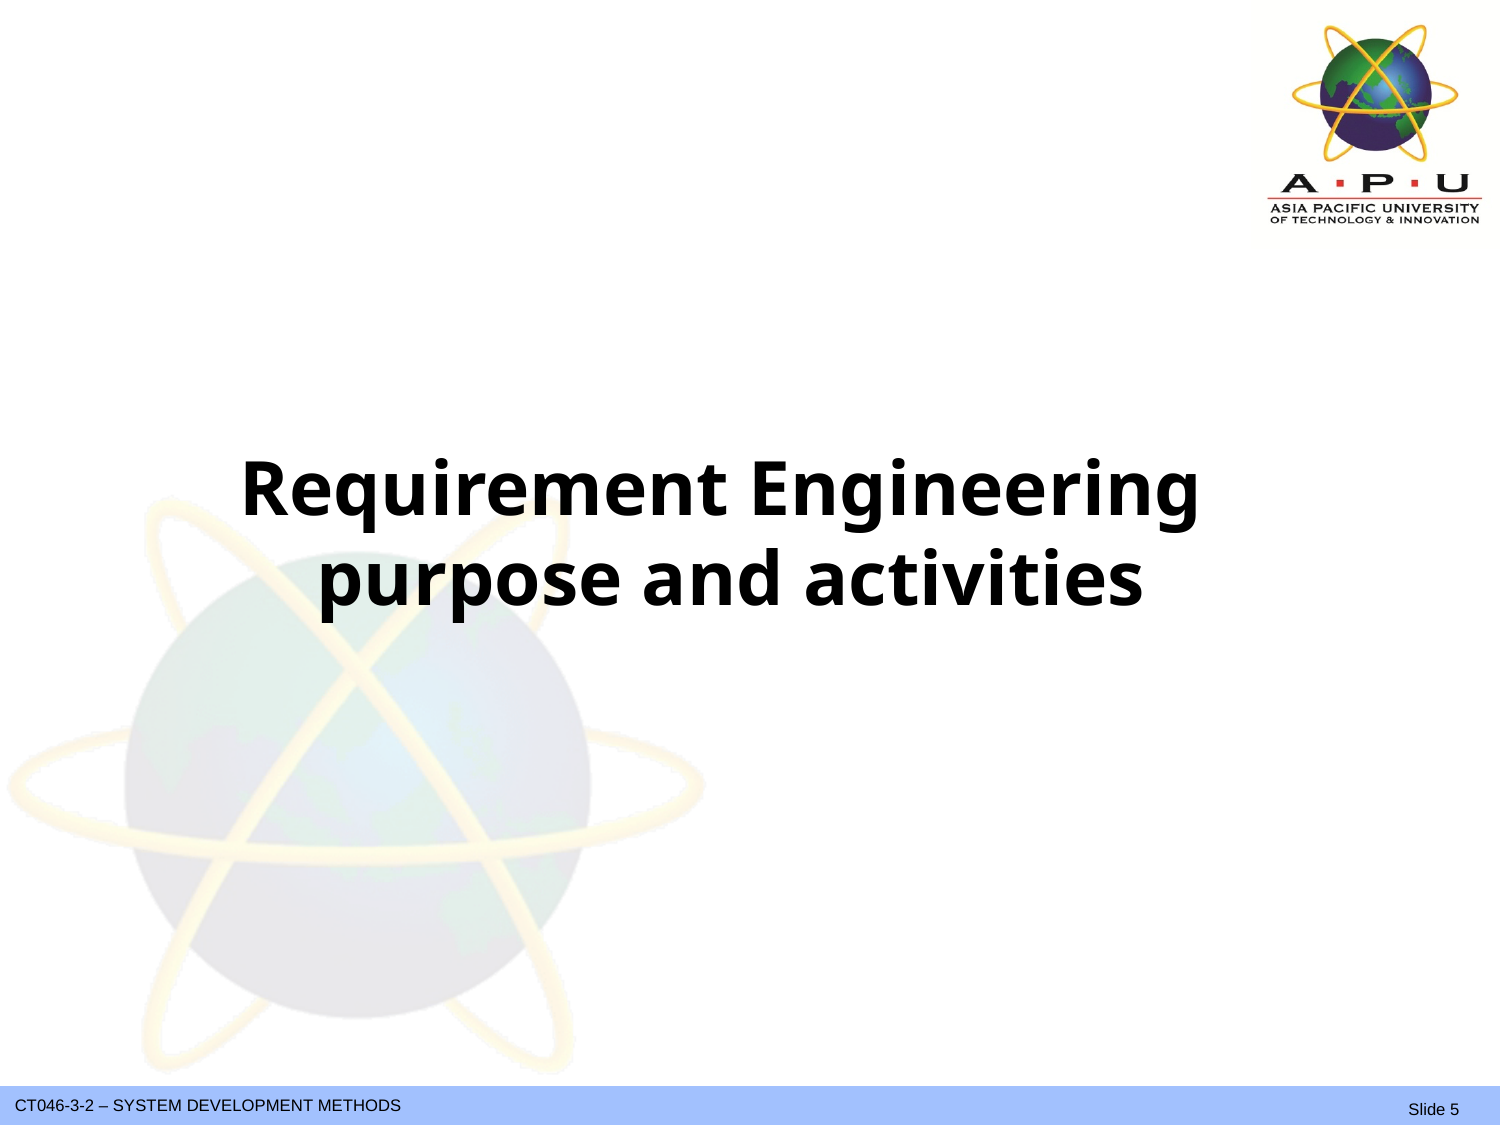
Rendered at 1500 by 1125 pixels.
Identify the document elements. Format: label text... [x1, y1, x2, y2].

title Requirement Engineering purpose and activities [153, 436, 1309, 625]
picture [1251, 0, 1500, 249]
